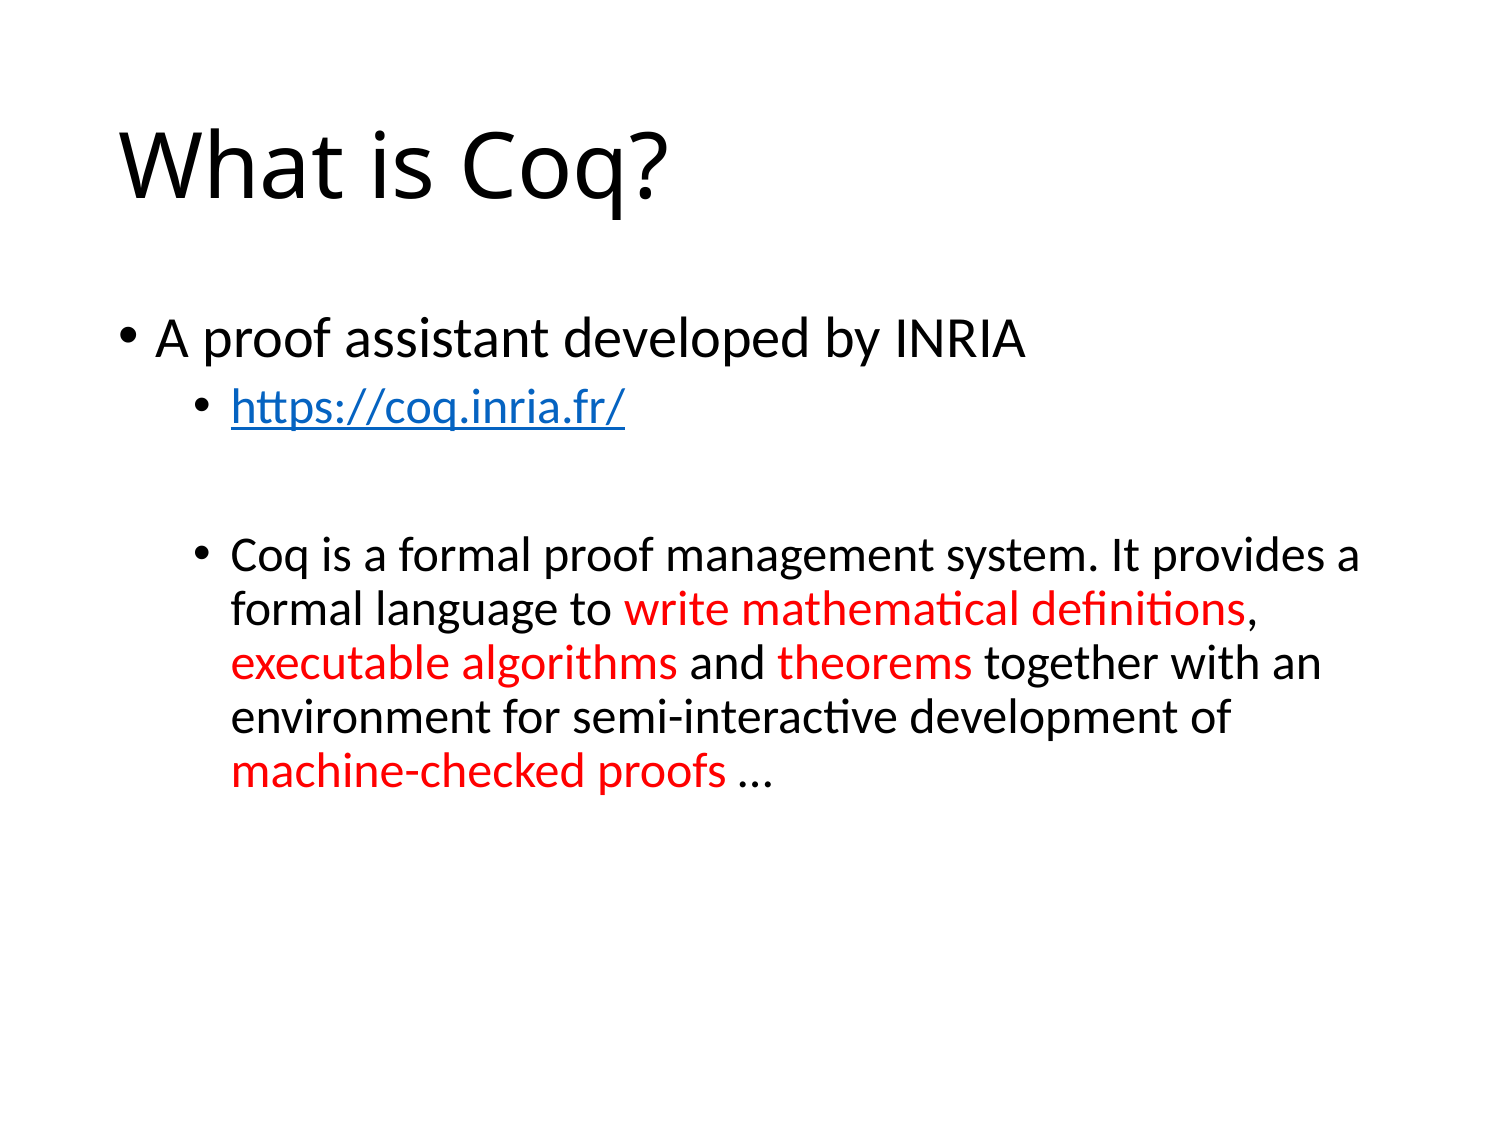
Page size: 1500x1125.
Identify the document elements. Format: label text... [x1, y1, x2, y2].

list A proof assistant developed by INRIA https://coq.inria.fr/ Coq is a formal proof management system. It provides a formal language to write mathematical definitions, executable algorithms and theorems together with an environment for semi-interactive development of machine-checked proofs … [103, 299, 1397, 1014]
title What is Coq? [103, 59, 1397, 278]
